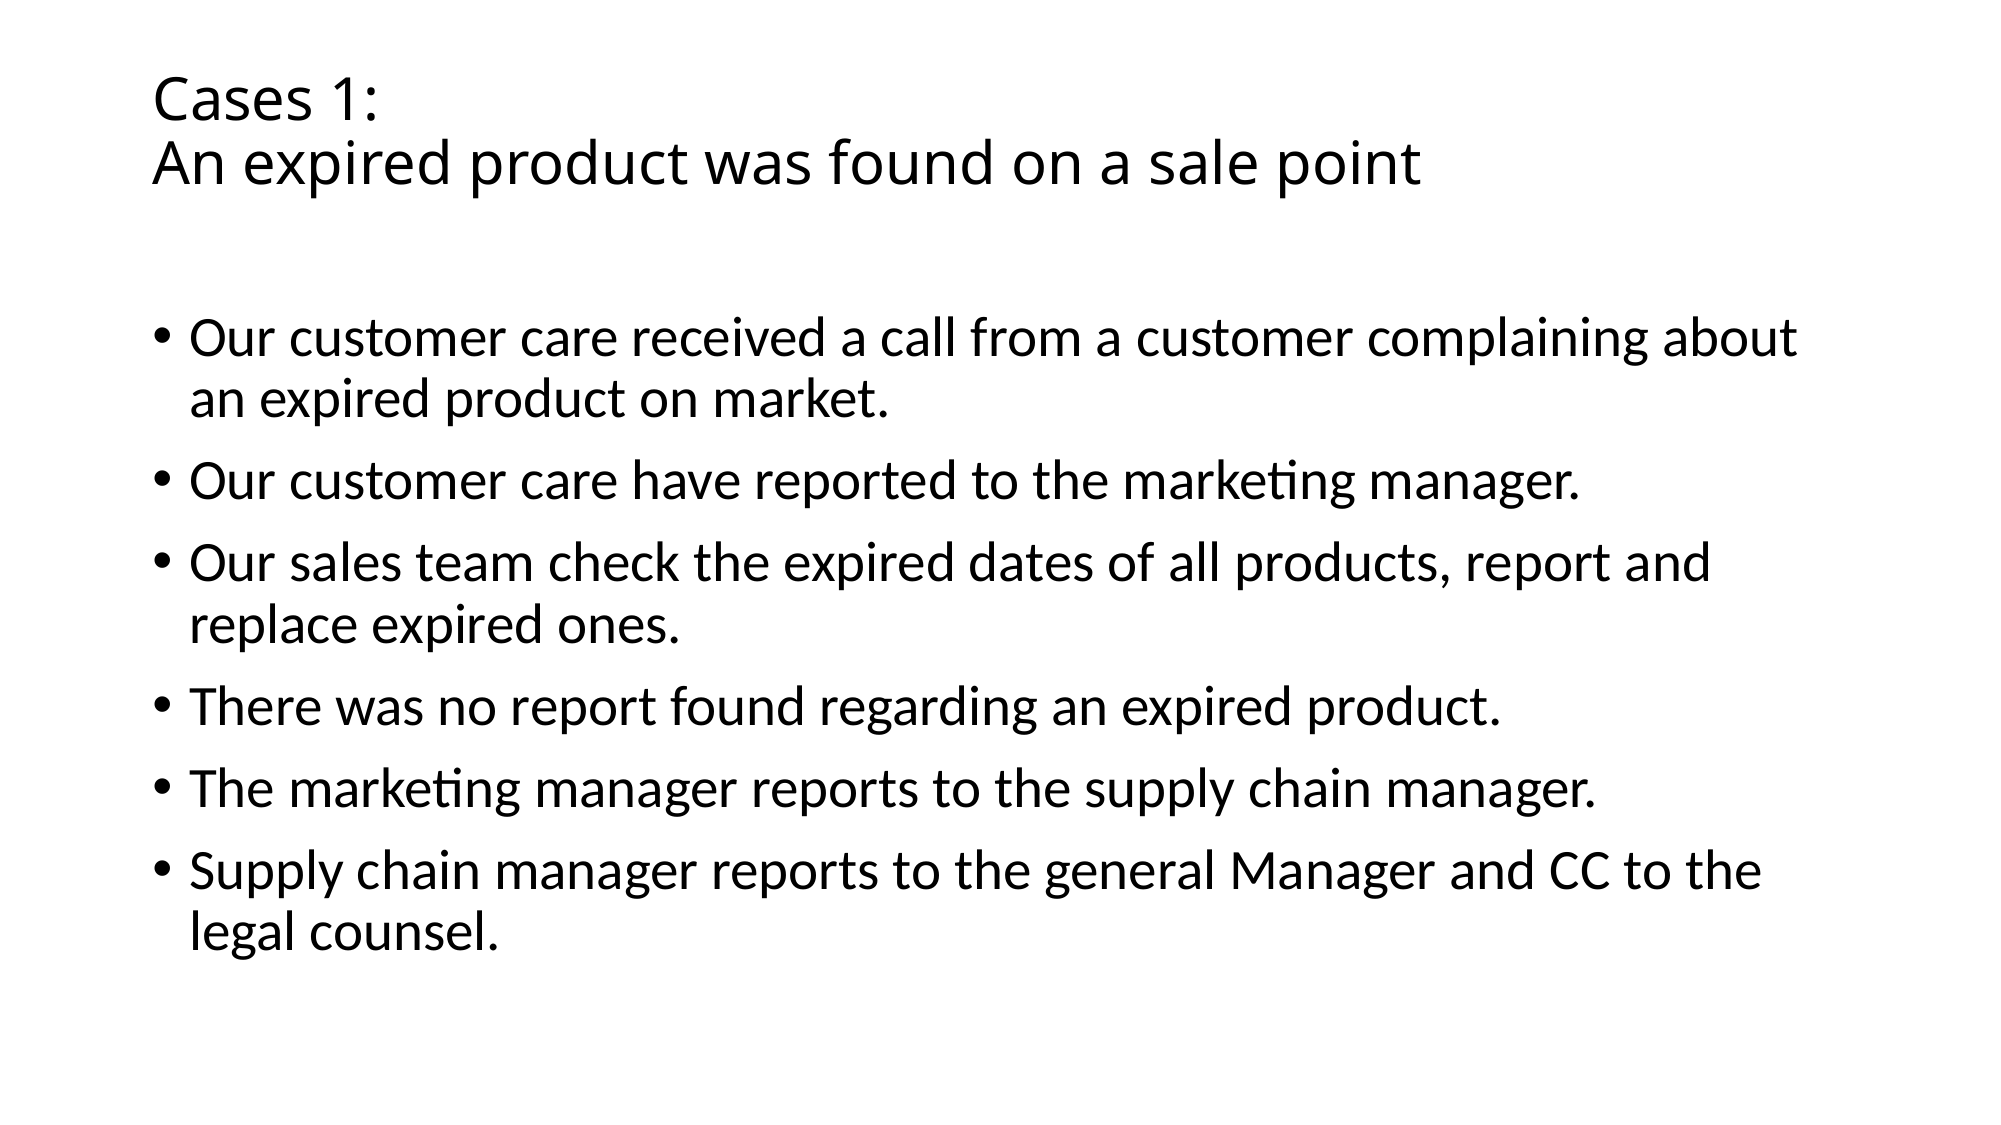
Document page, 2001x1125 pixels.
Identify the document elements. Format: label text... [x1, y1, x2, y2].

list Our customer care received a call from a customer complaining about an expired product on market. Our customer care have reported to the marketing manager. Our sales team check the expired dates of all products, report and replace expired ones. There was no report found regarding an expired product. The marketing manager reports to the supply chain manager. Supply chain manager reports to the general Manager and CC to the legal counsel. [137, 299, 1863, 972]
title Cases 1: An expired product was found on a sale point [137, 59, 1863, 278]
